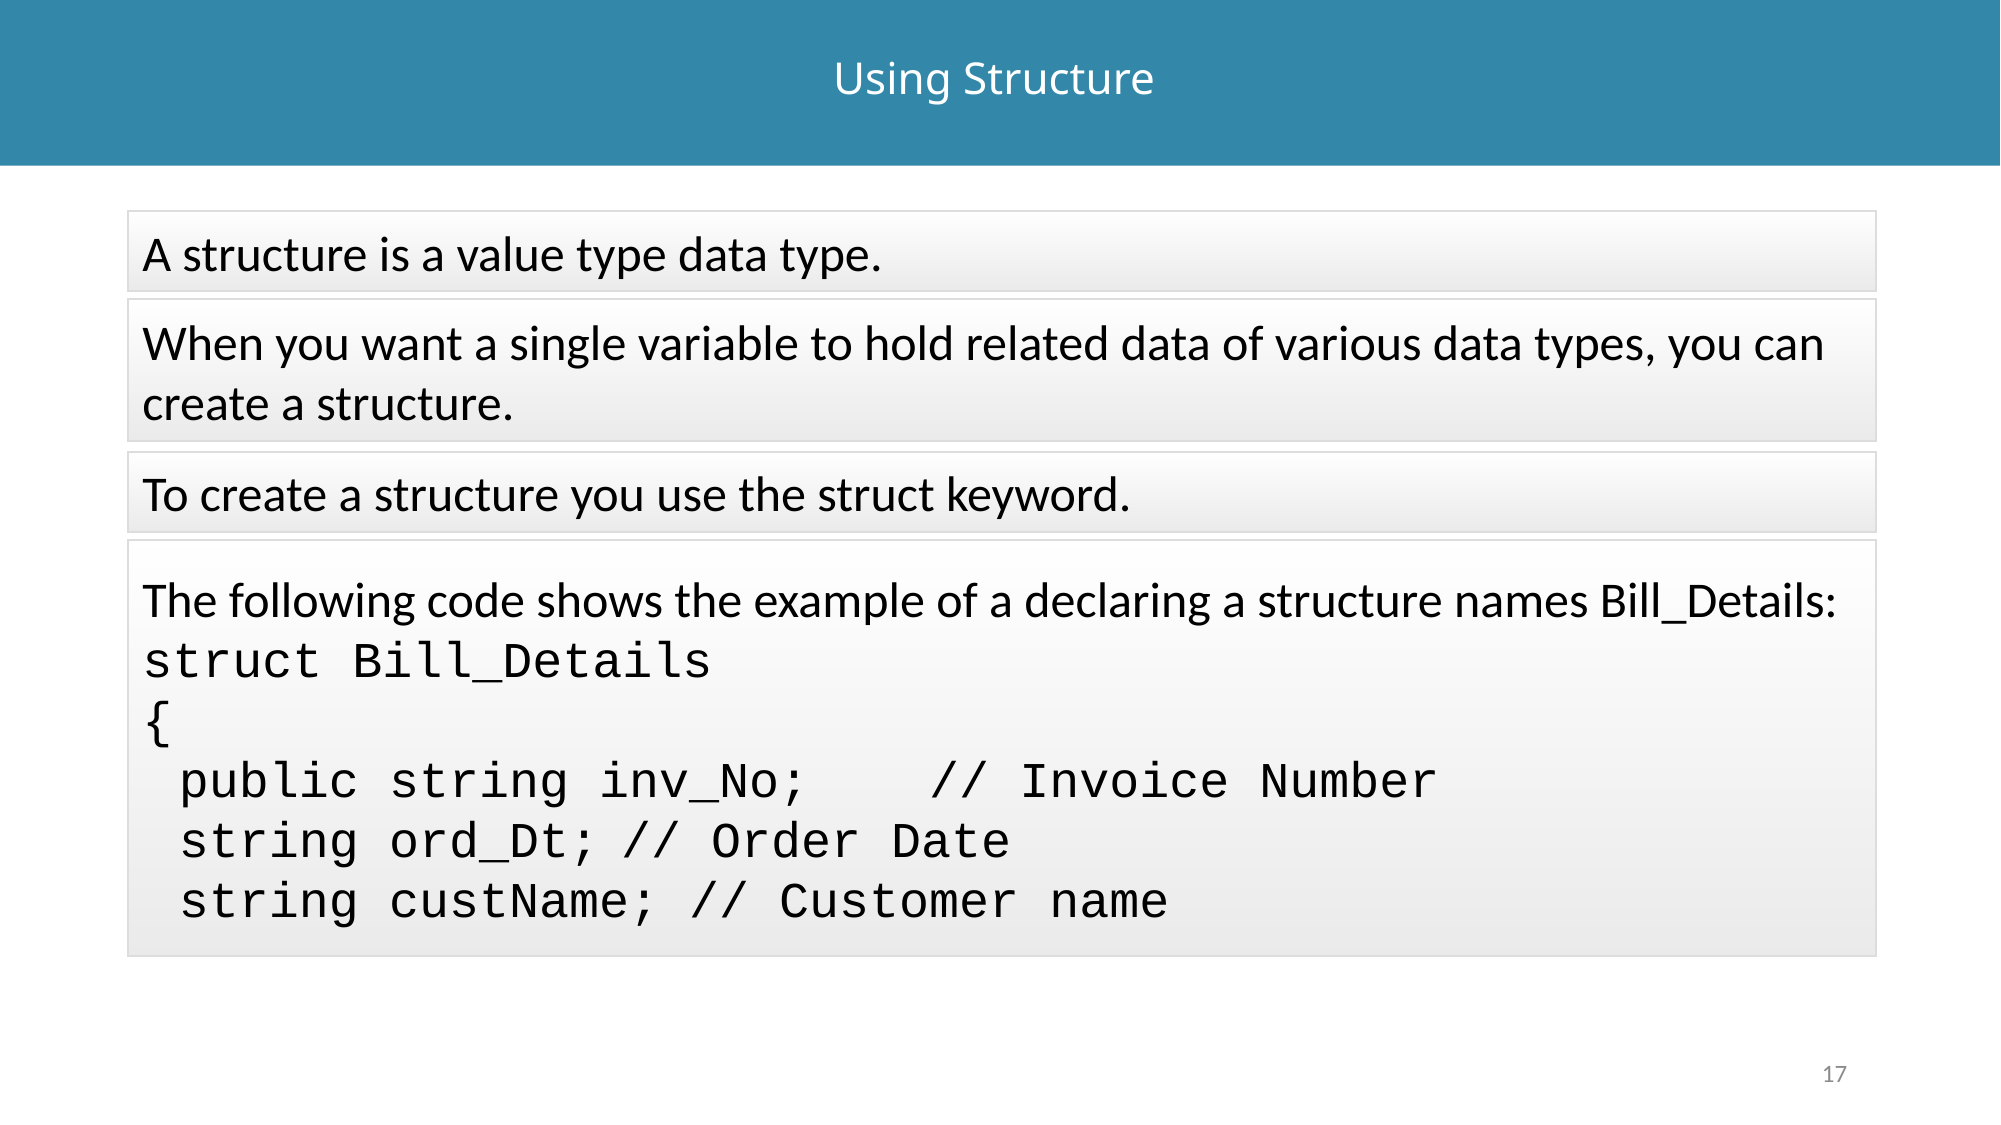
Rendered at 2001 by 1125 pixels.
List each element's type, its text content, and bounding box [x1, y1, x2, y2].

text_box When you want a single variable to hold related data of various data types, you can create a structure. [127, 299, 1877, 442]
text_box A structure is a value type data type. [127, 211, 1877, 292]
title Using Structure [0, 0, 2000, 166]
text_box The following code shows the example of a declaring a structure names Bill_Details: struct Bill_Details { public string inv_No; // Invoice Number string ord_Dt; // Order Date string custName; // Customer name [127, 539, 1877, 956]
slide_number 17 [1412, 1042, 1863, 1103]
text_box To create a structure you use the struct keyword. [127, 451, 1877, 532]
